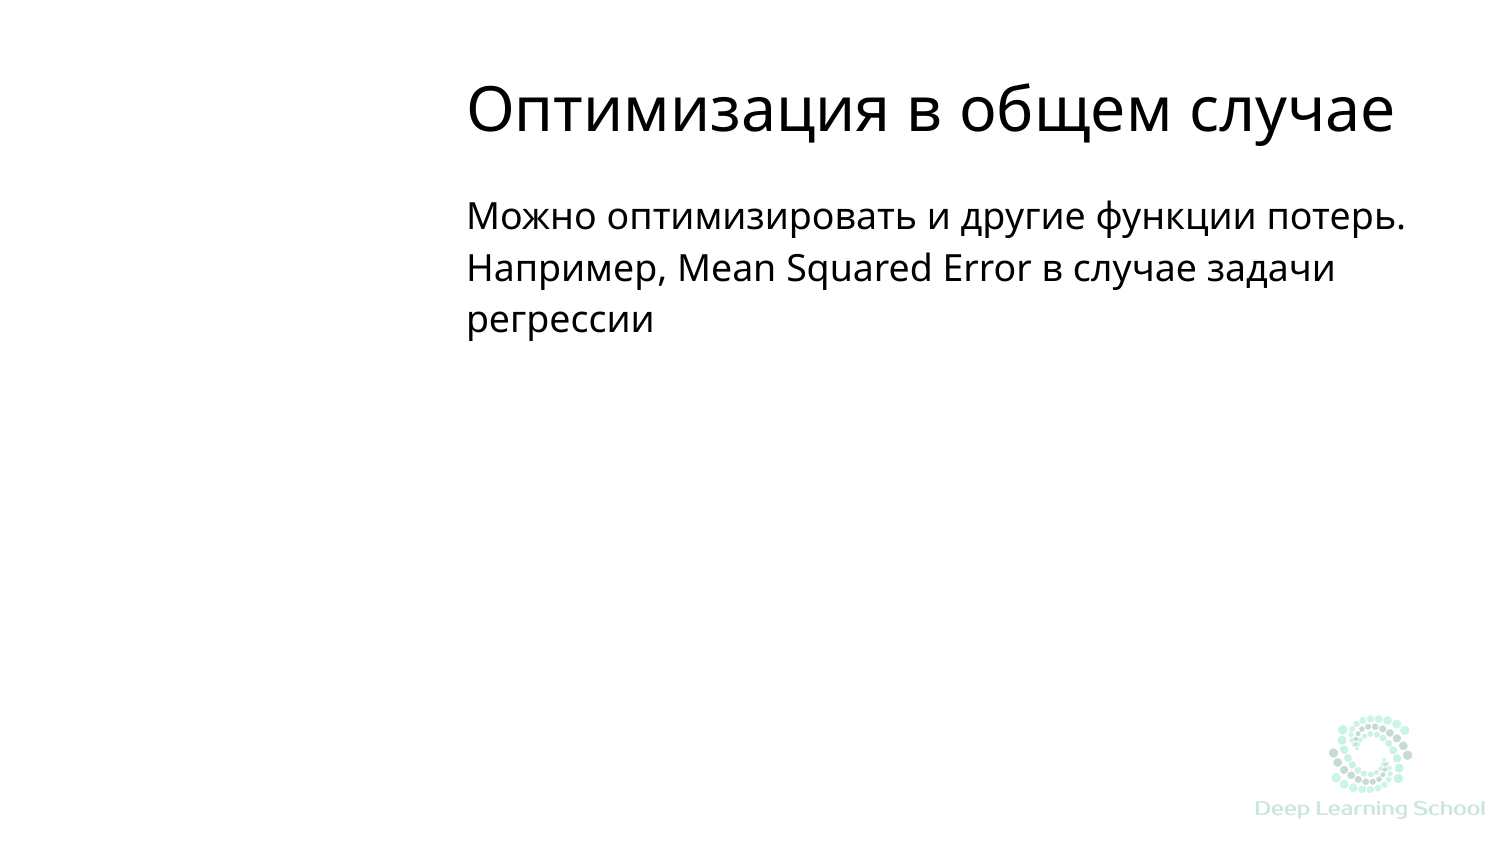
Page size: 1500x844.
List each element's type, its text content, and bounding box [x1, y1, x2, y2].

title Оптимизация в общем случае [451, 54, 1500, 149]
list Можно оптимизировать и другие функции потерь. Например, Mean Squared Error в случае задачи регрессии [451, 170, 1449, 731]
picture [1242, 695, 1499, 844]
